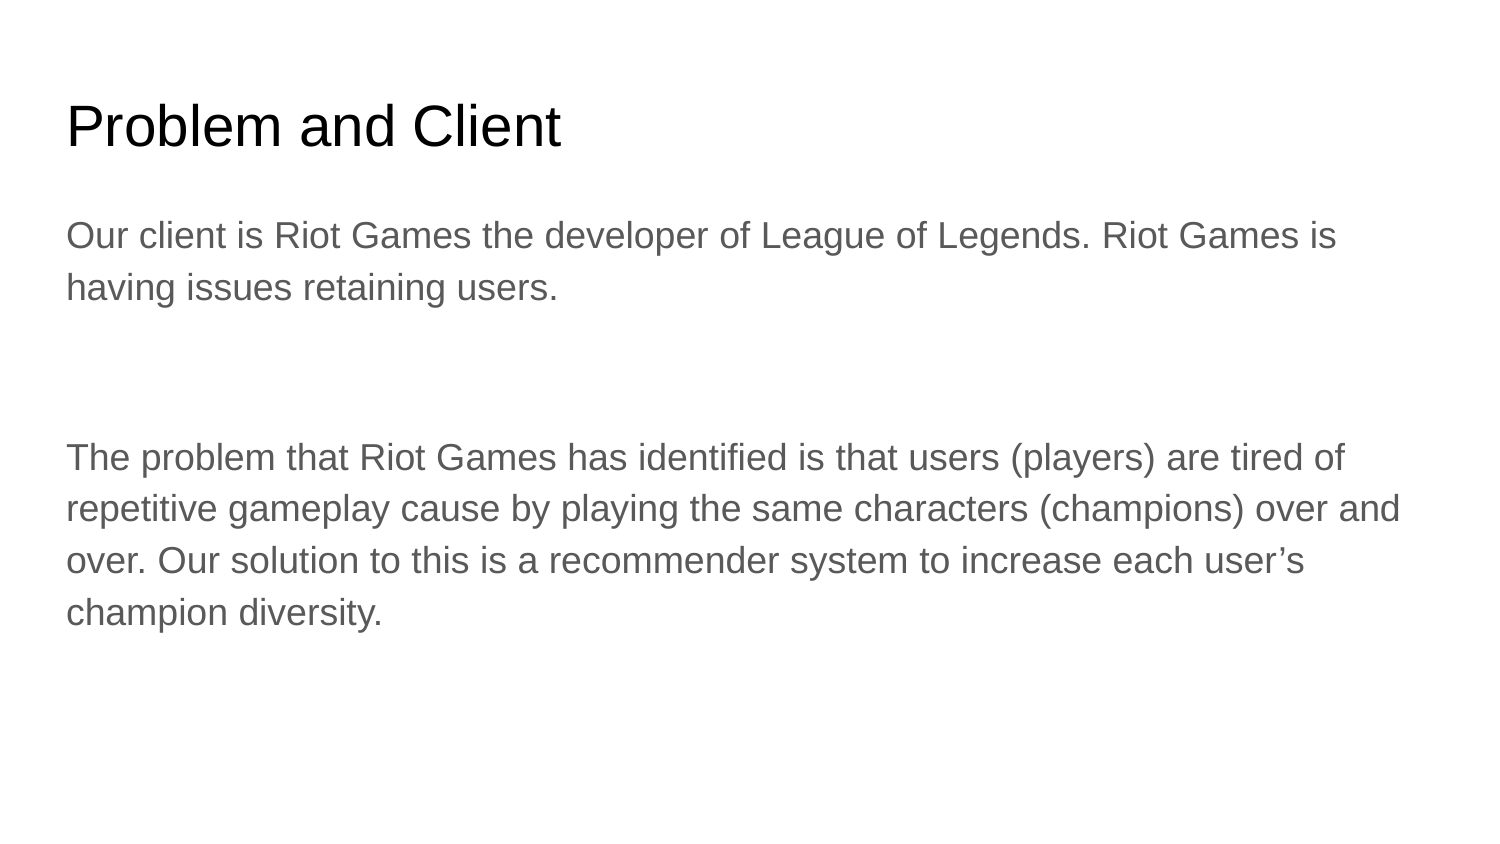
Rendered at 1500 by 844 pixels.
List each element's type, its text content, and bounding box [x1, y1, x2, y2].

title Problem and Client [51, 72, 1449, 167]
list Our client is Riot Games the developer of League of Legends. Riot Games is having issues retaining users. The problem that Riot Games has identified is that users (players) are tired of repetitive gameplay cause by playing the same characters (champions) over and over. Our solution to this is a recommender system to increase each user’s champion diversity. [51, 189, 1449, 750]
